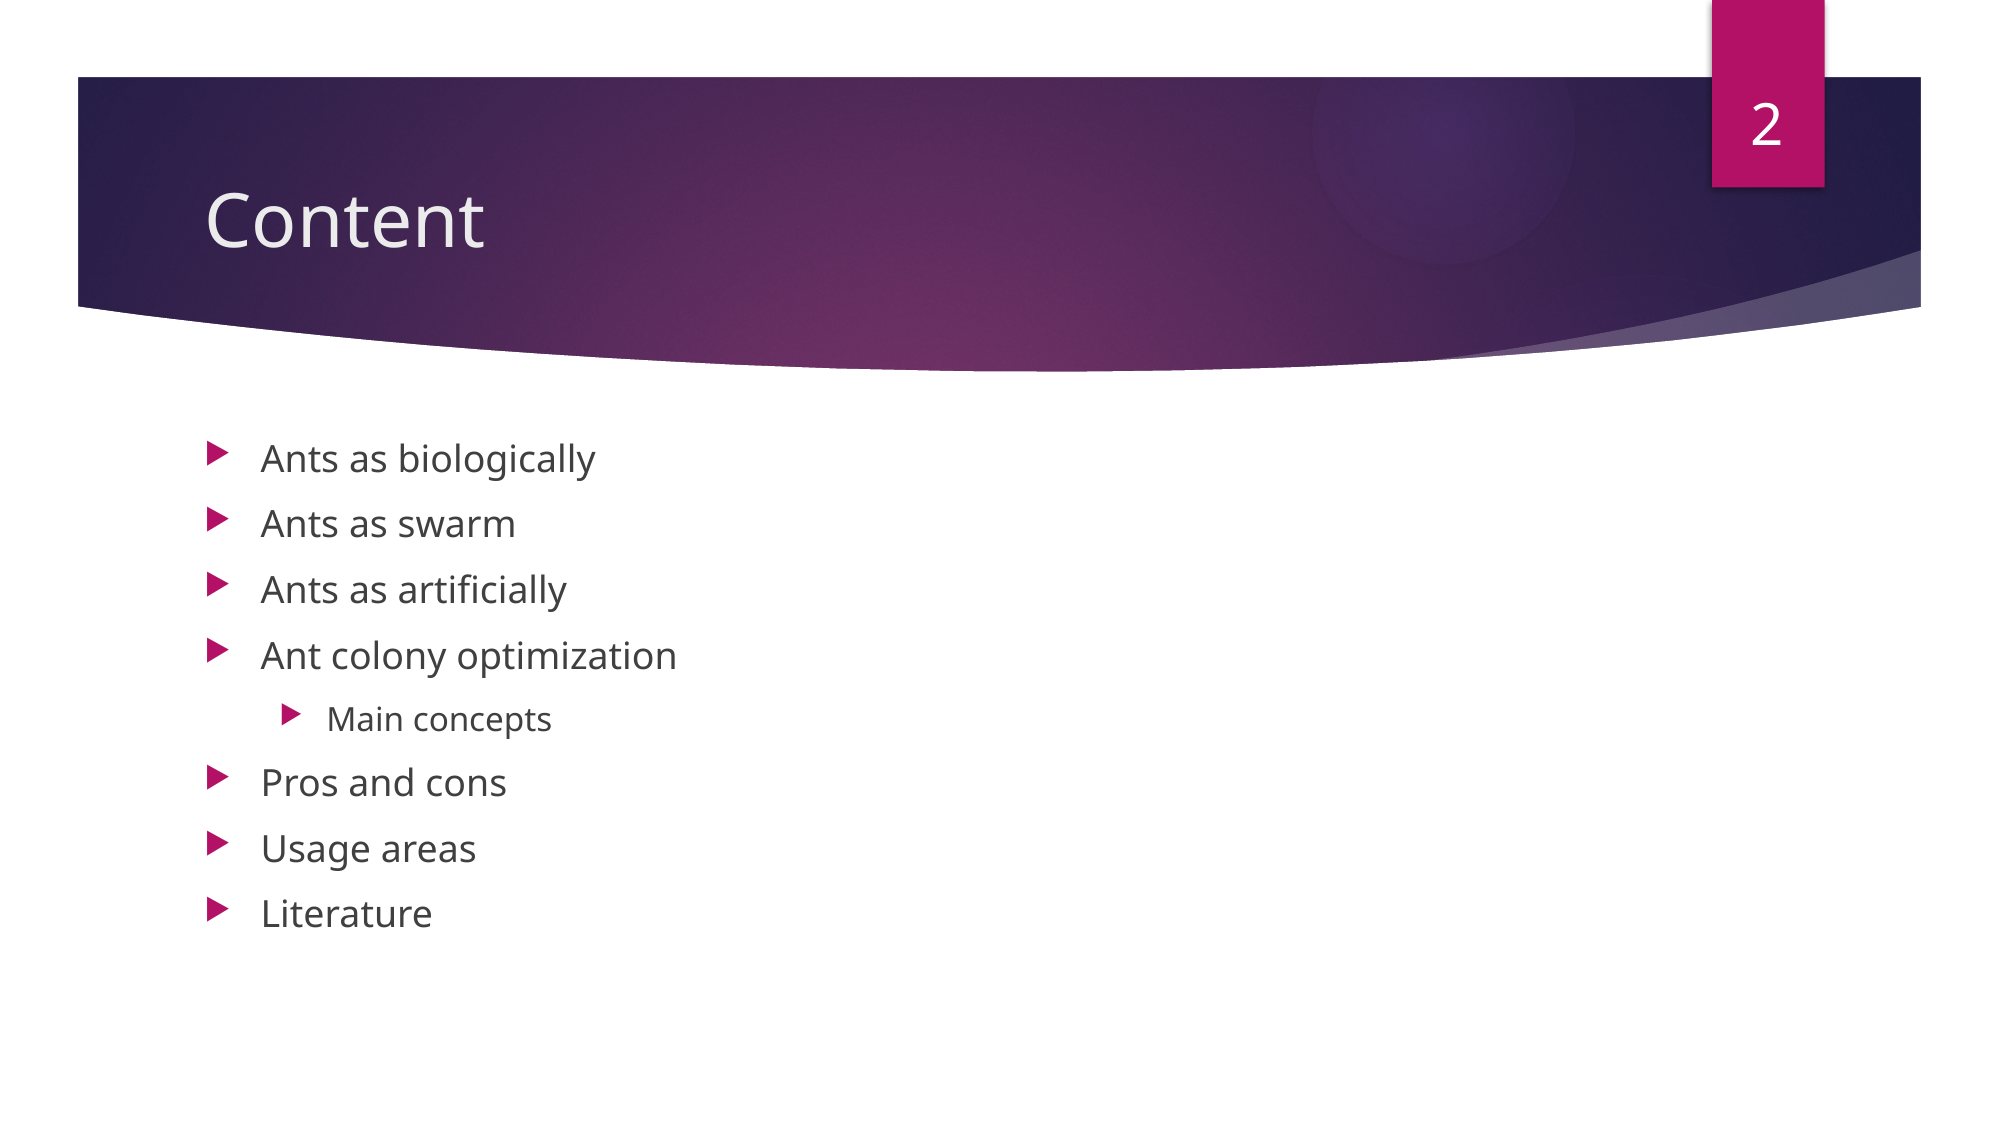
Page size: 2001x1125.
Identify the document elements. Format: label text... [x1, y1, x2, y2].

slide_number 2 [1698, 48, 1836, 175]
list Ants as biologically Ants as swarm Ants as artificially Ant colony optimization Main concepts Pros and cons Usage areas Literature [189, 427, 1638, 988]
title Content [189, 159, 1627, 276]
